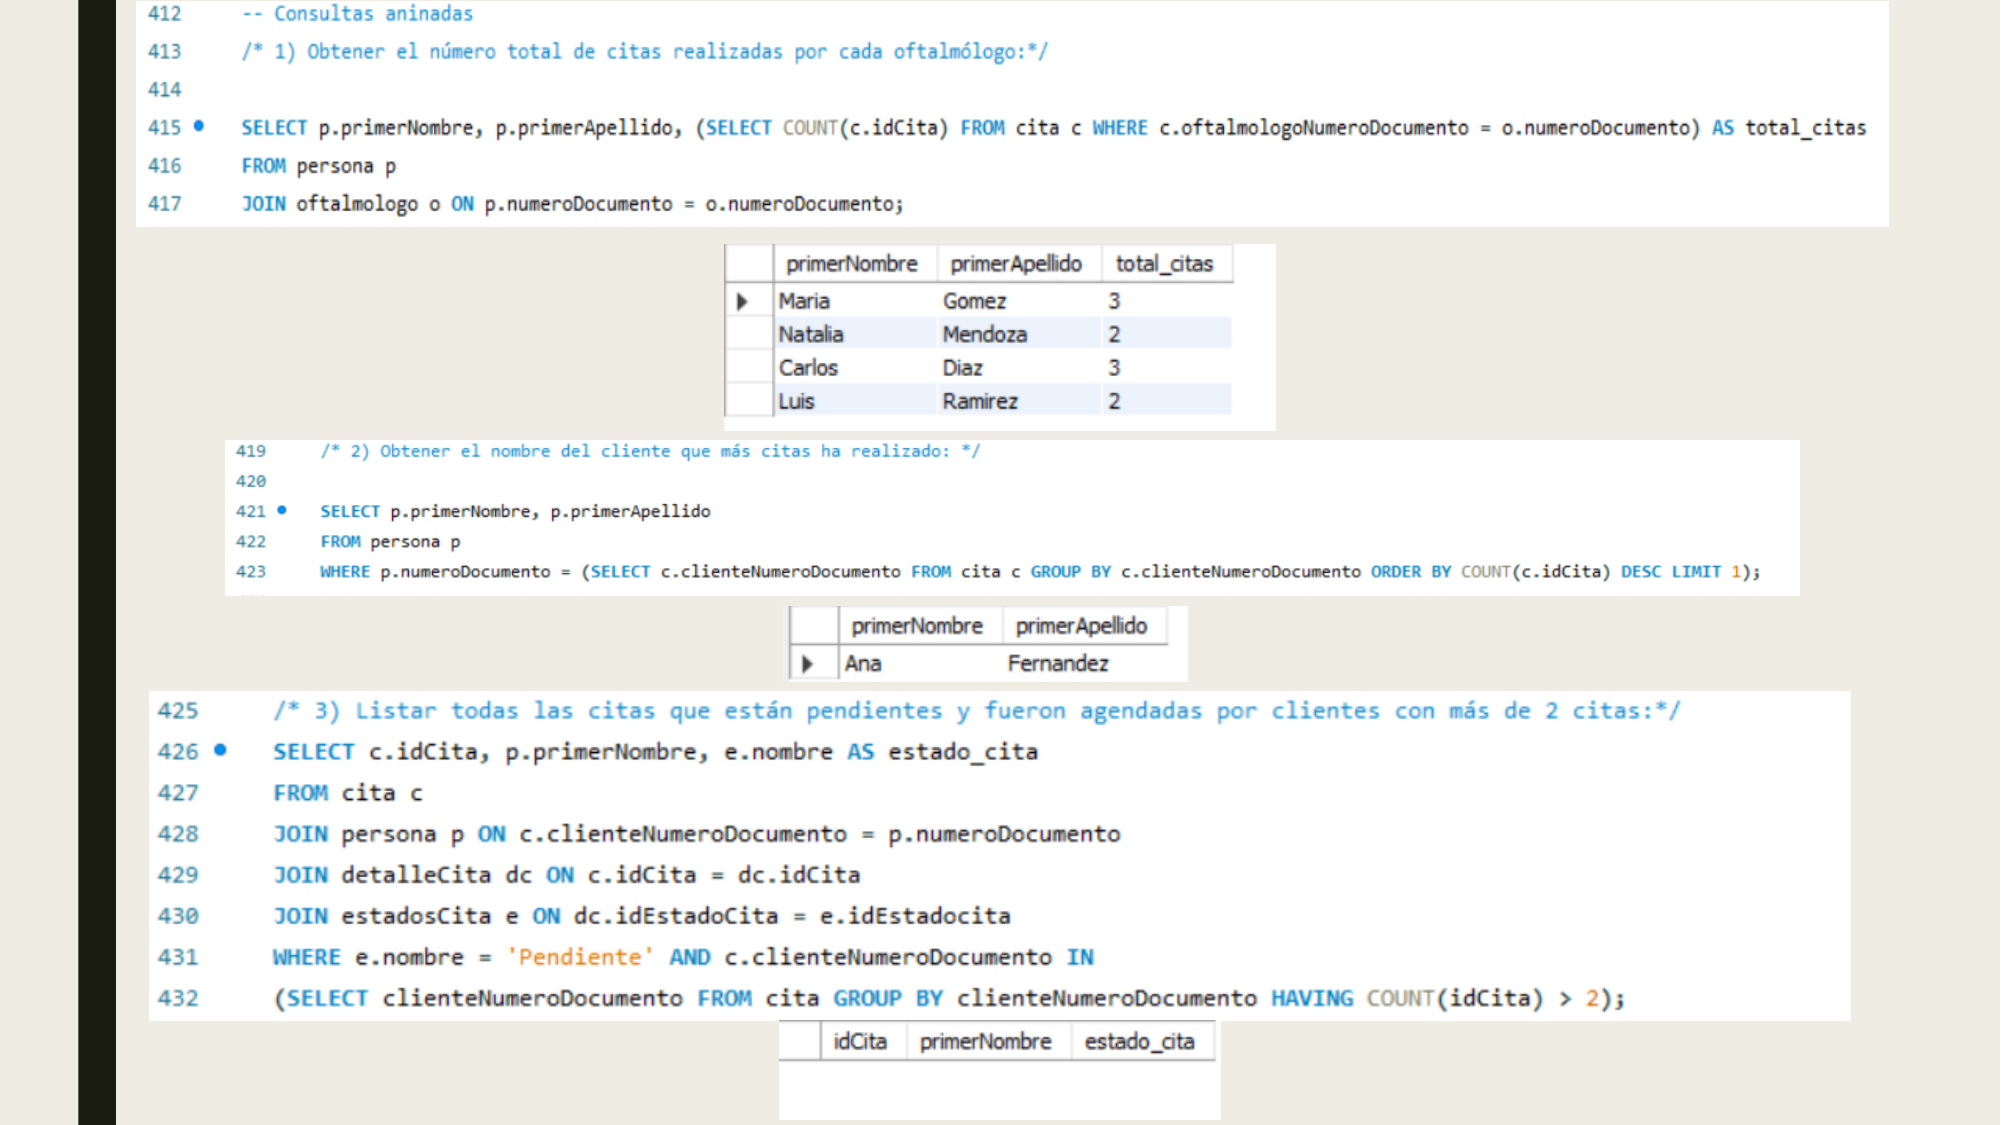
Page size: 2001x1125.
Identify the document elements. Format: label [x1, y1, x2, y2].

picture [149, 691, 1851, 1120]
list [224, 440, 1800, 596]
picture [783, 606, 1188, 682]
picture [136, 1, 1889, 227]
picture [724, 244, 1276, 431]
